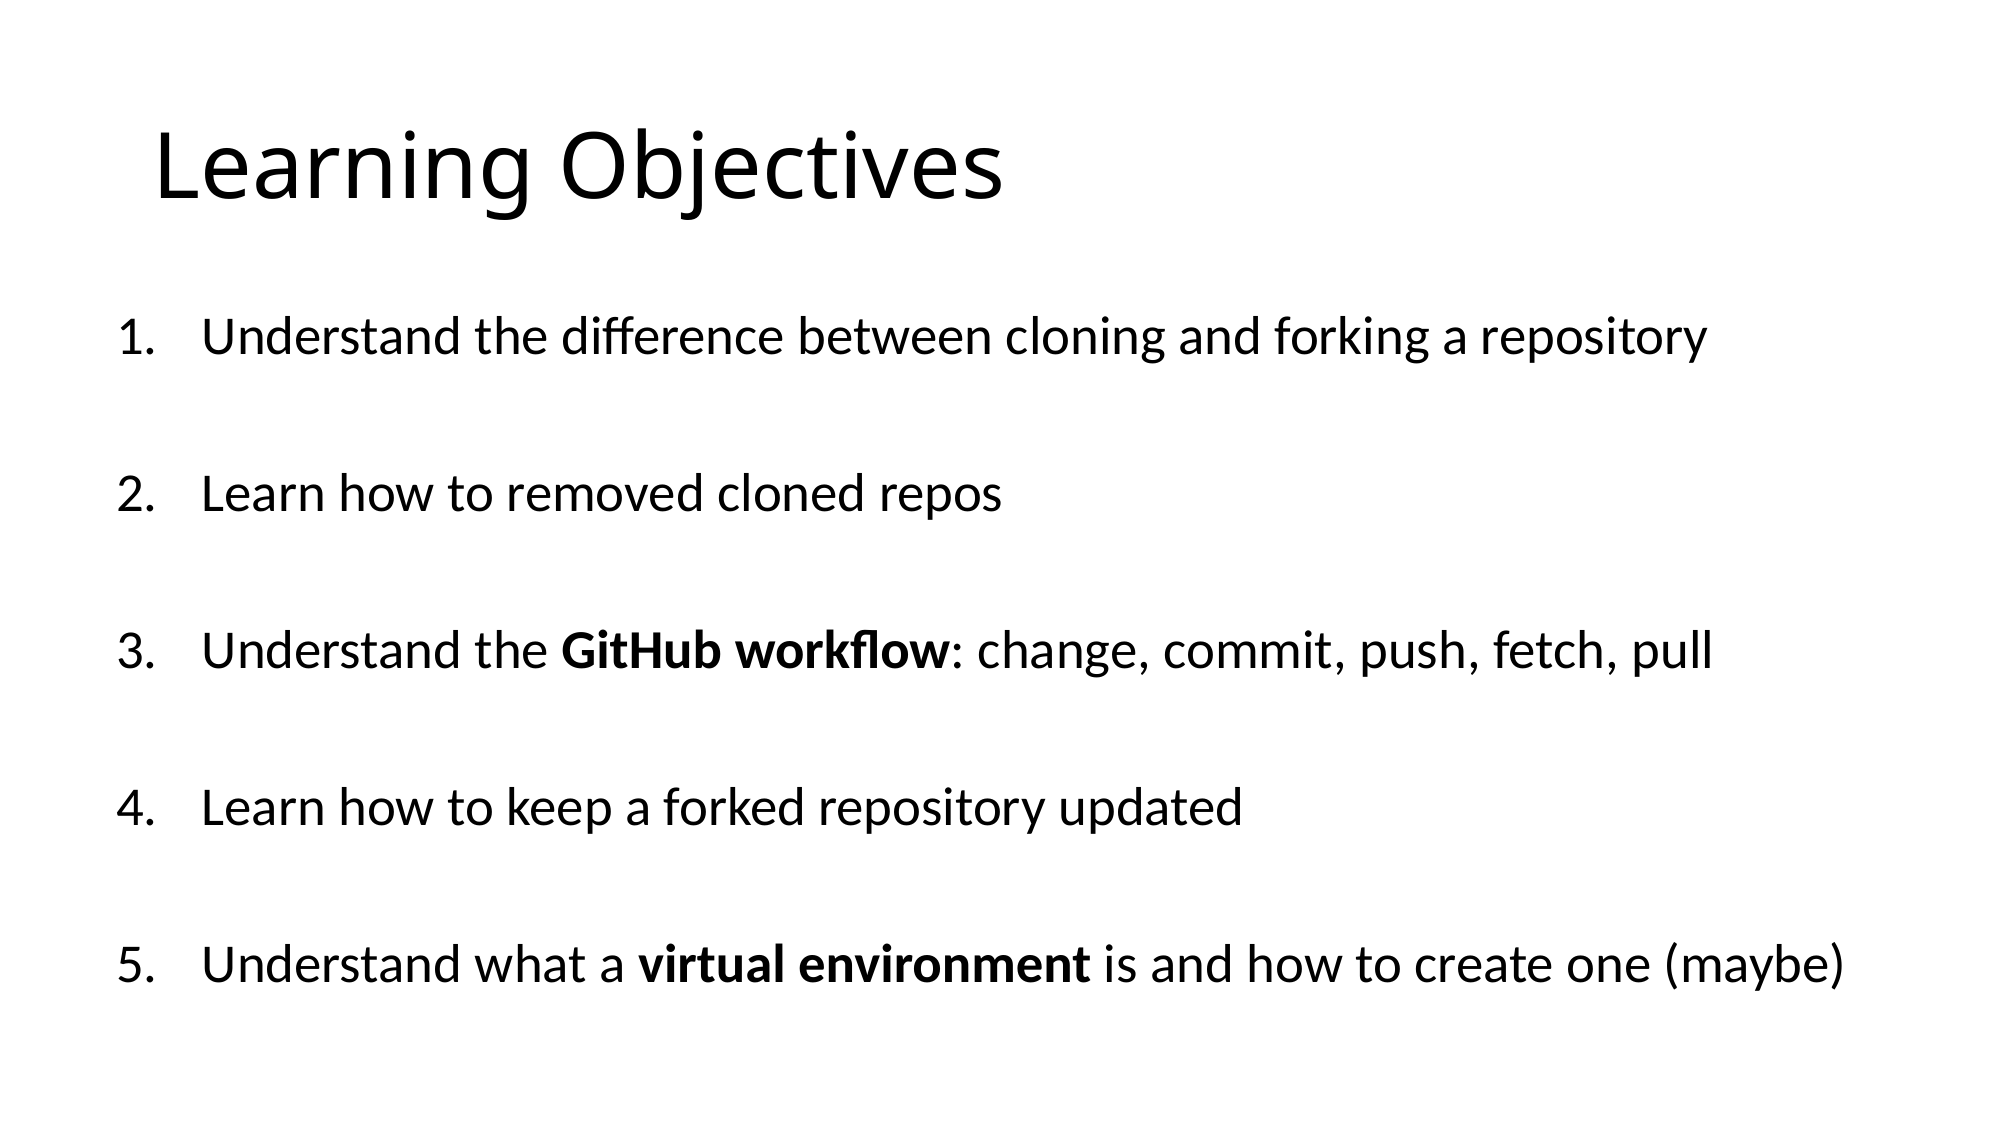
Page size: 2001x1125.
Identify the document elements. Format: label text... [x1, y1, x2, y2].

title Learning Objectives [137, 59, 1863, 278]
list Understand the difference between cloning and forking a repository Learn how to removed cloned repos Understand the GitHub workflow: change, commit, push, fetch, pull Learn how to keep a forked repository updated Understand what a virtual environment is and how to create one (maybe) [101, 299, 1892, 1014]
